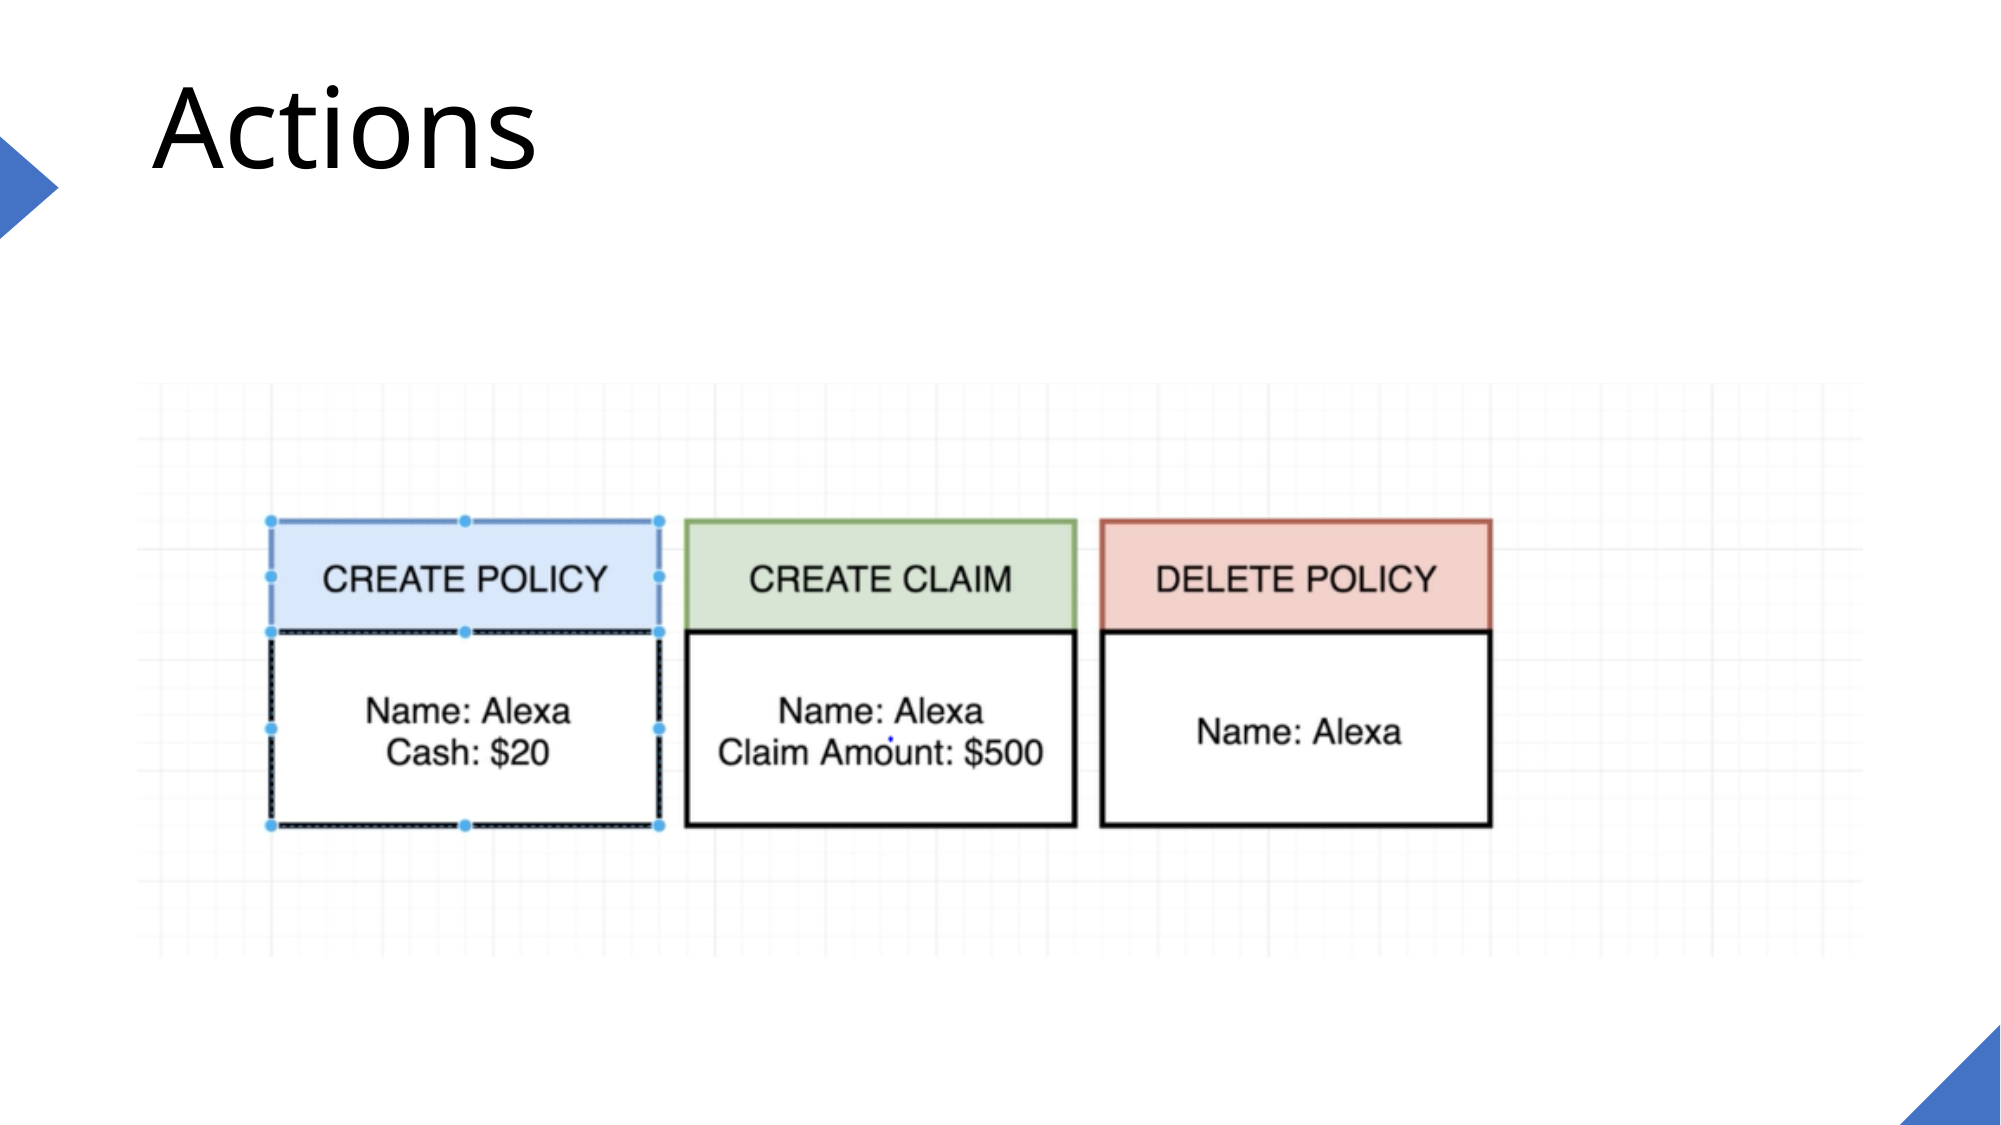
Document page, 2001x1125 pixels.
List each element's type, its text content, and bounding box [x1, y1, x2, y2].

picture [137, 383, 1863, 957]
title Actions [137, 47, 1863, 201]
